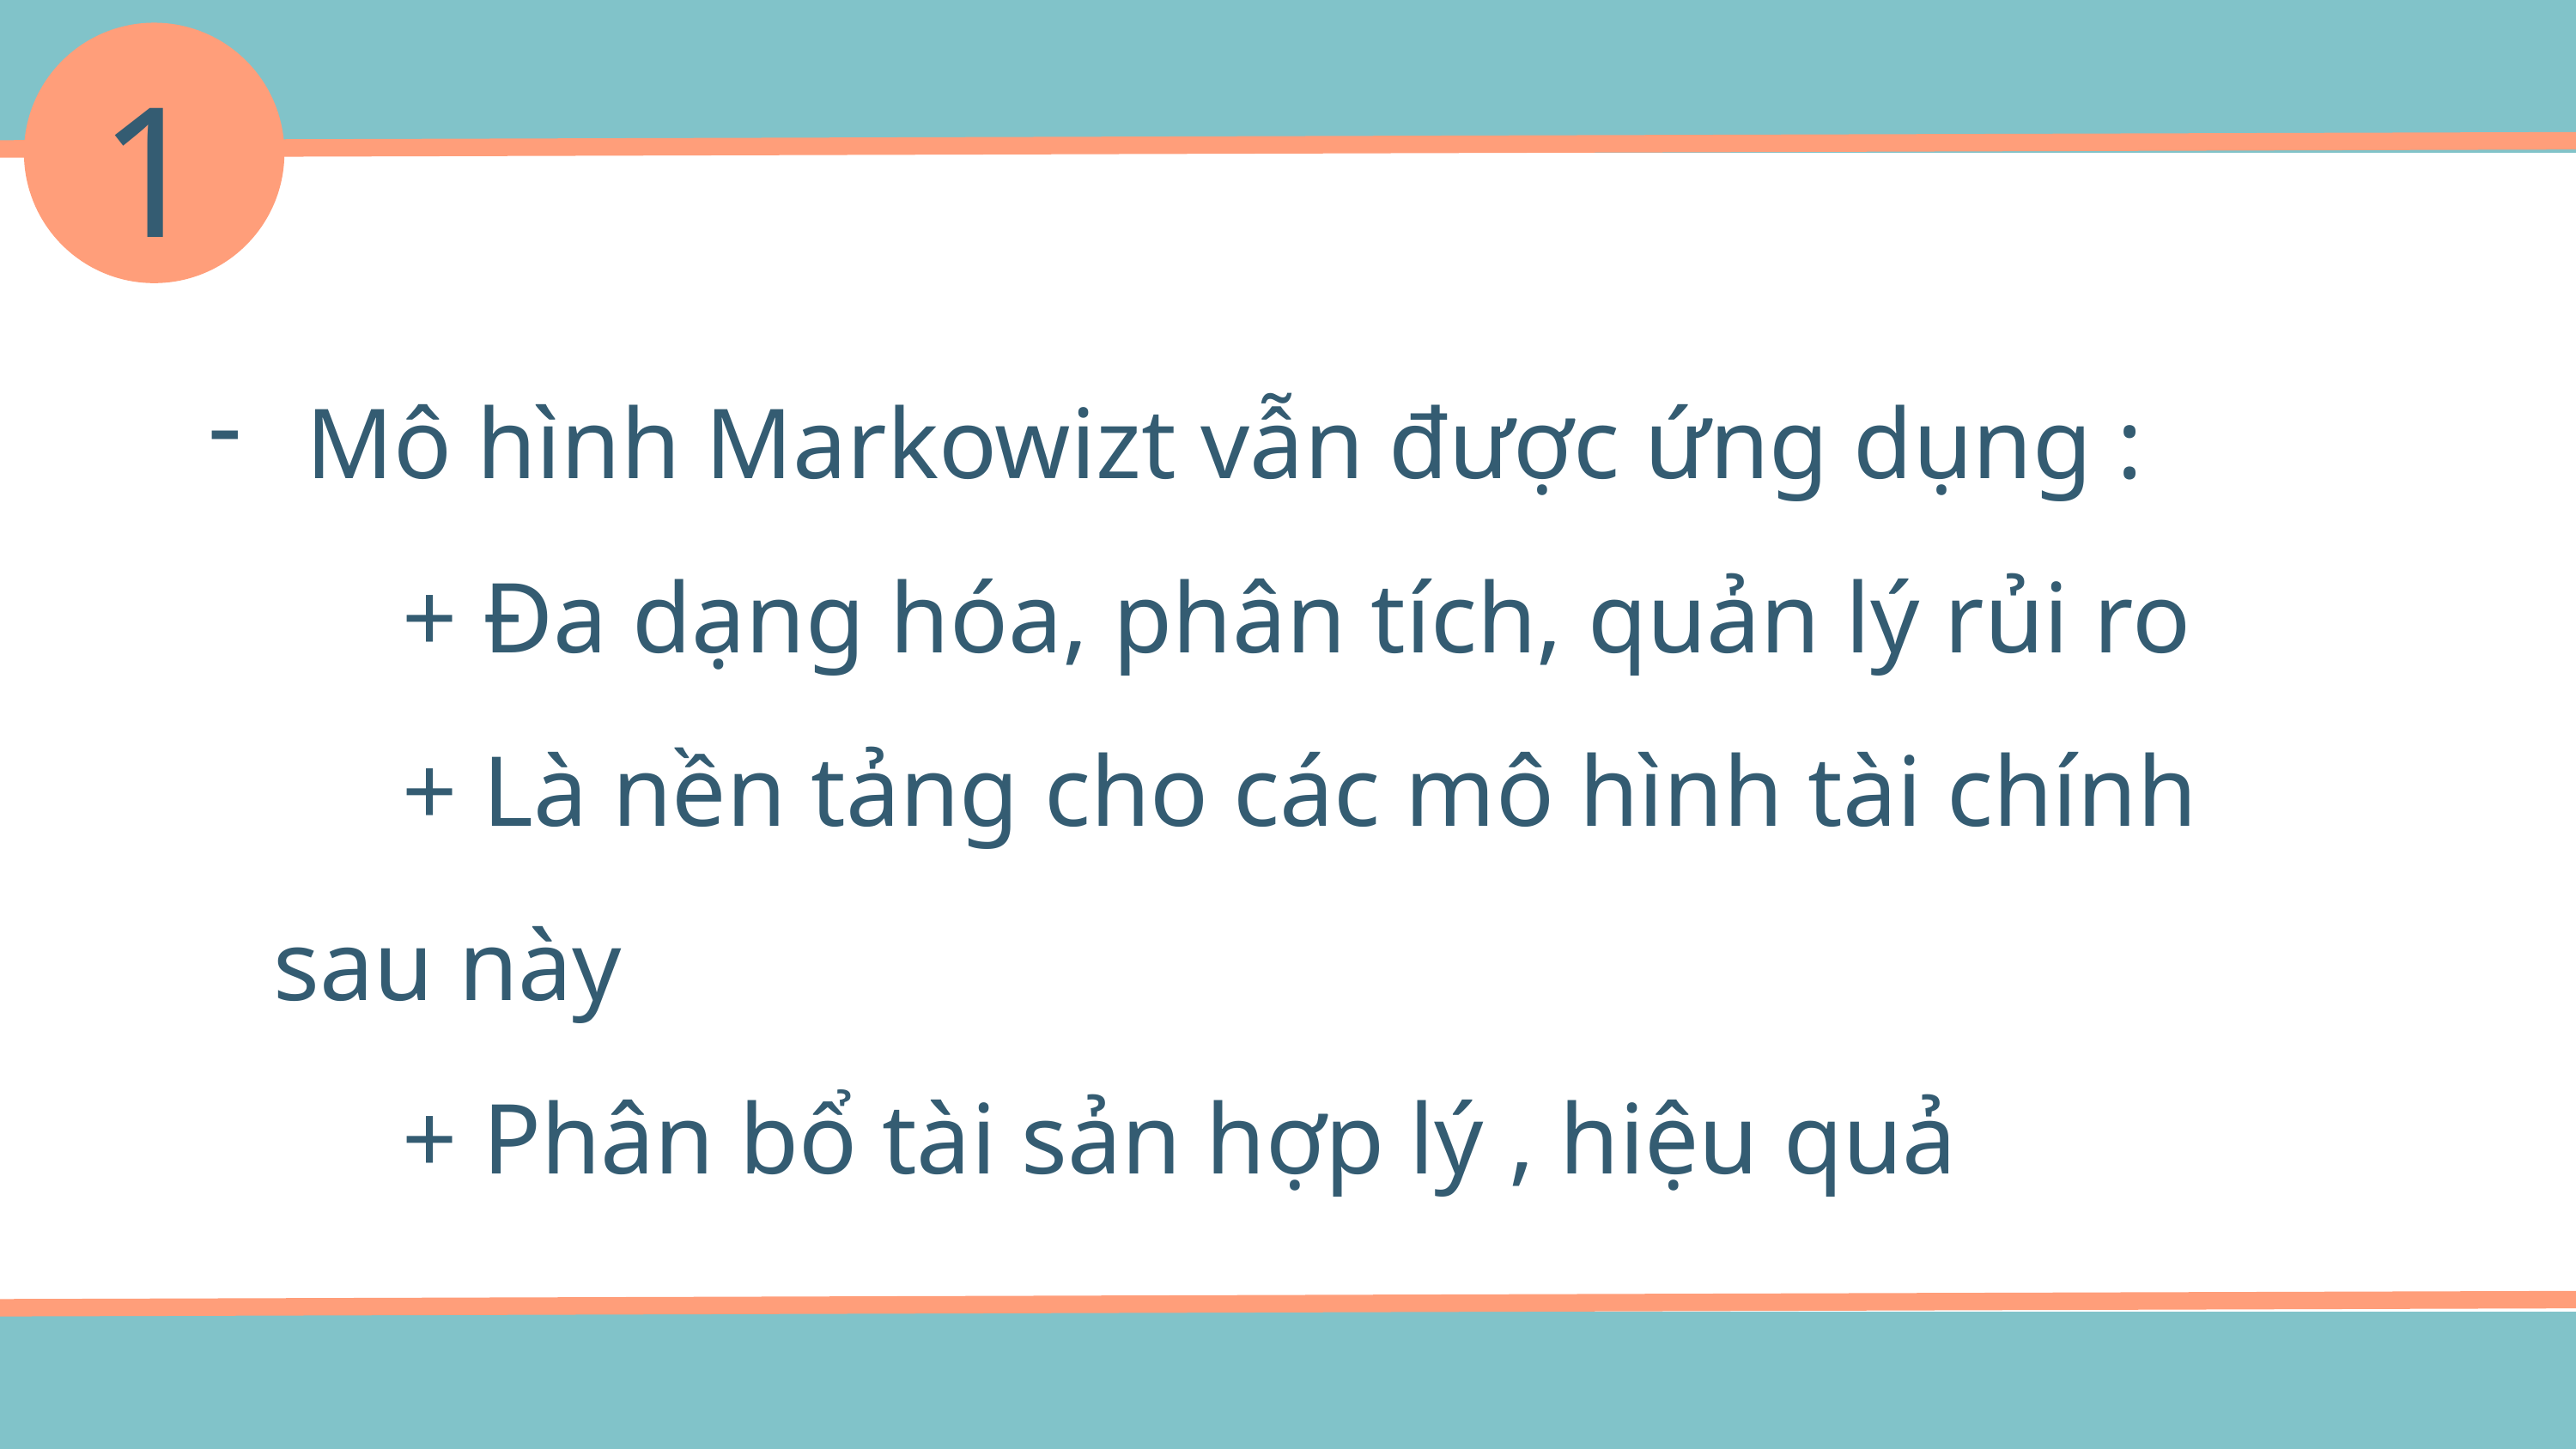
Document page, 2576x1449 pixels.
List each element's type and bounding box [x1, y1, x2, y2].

text_box [0, 152, 2576, 1335]
text_box [23, 22, 285, 284]
